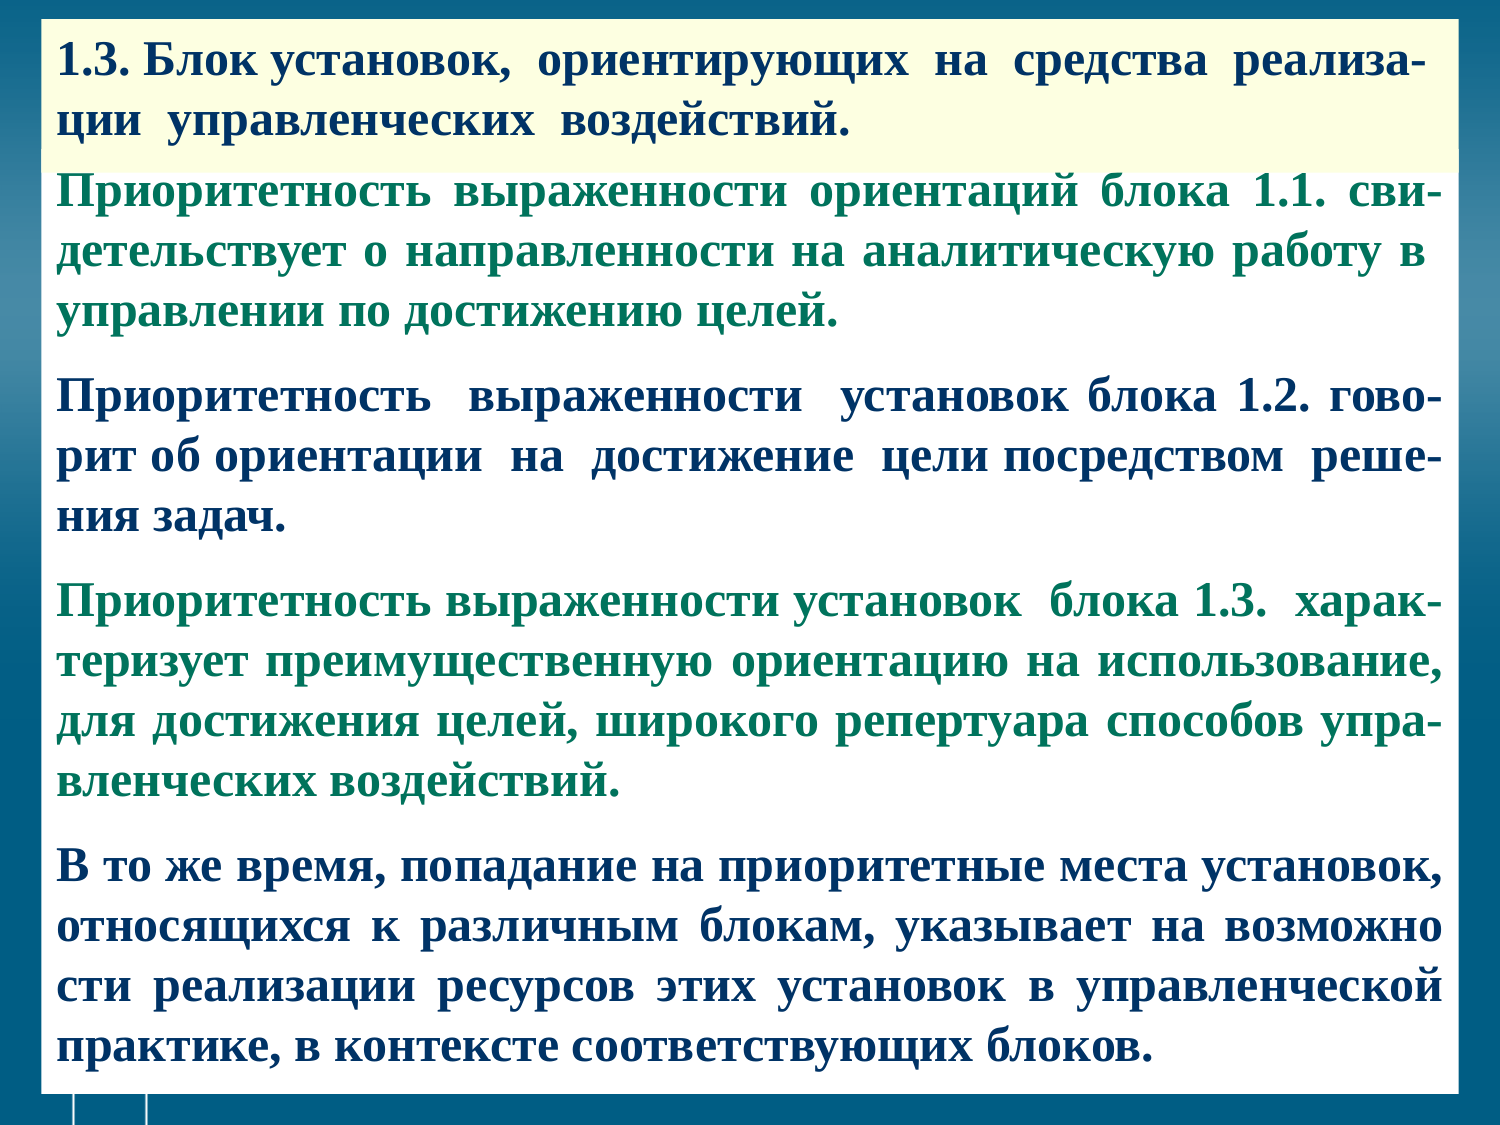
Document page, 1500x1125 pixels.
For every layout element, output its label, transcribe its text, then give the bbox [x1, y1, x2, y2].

title 1.3. Блок установок, ориентирующих на средства реализа-ции управленческих воздействий. [41, 18, 1459, 173]
picture [0, 11, 1500, 578]
list Приоритетность выраженности ориентаций блока 1.1. сви-детельствует о направленности на аналитическую работу в управлении по достижению целей. Приоритетность выраженности установок блока 1.2. гово-рит об ориентации на достижение цели посредством реше-ния задач. Приоритетность выраженности установок блока 1.3. харак-теризует преимущественную ориентацию на использование, для достижения целей, широкого ре­пертуара способов упра-вленческих воздействий. В то же время, попадание на приоритетные места установок, относящихся к различным блокам, указывает на возможно­сти реализации ресурсов этих установок в управленческой прак­тике, в контексте соответствующих блоков. [41, 173, 1459, 1095]
